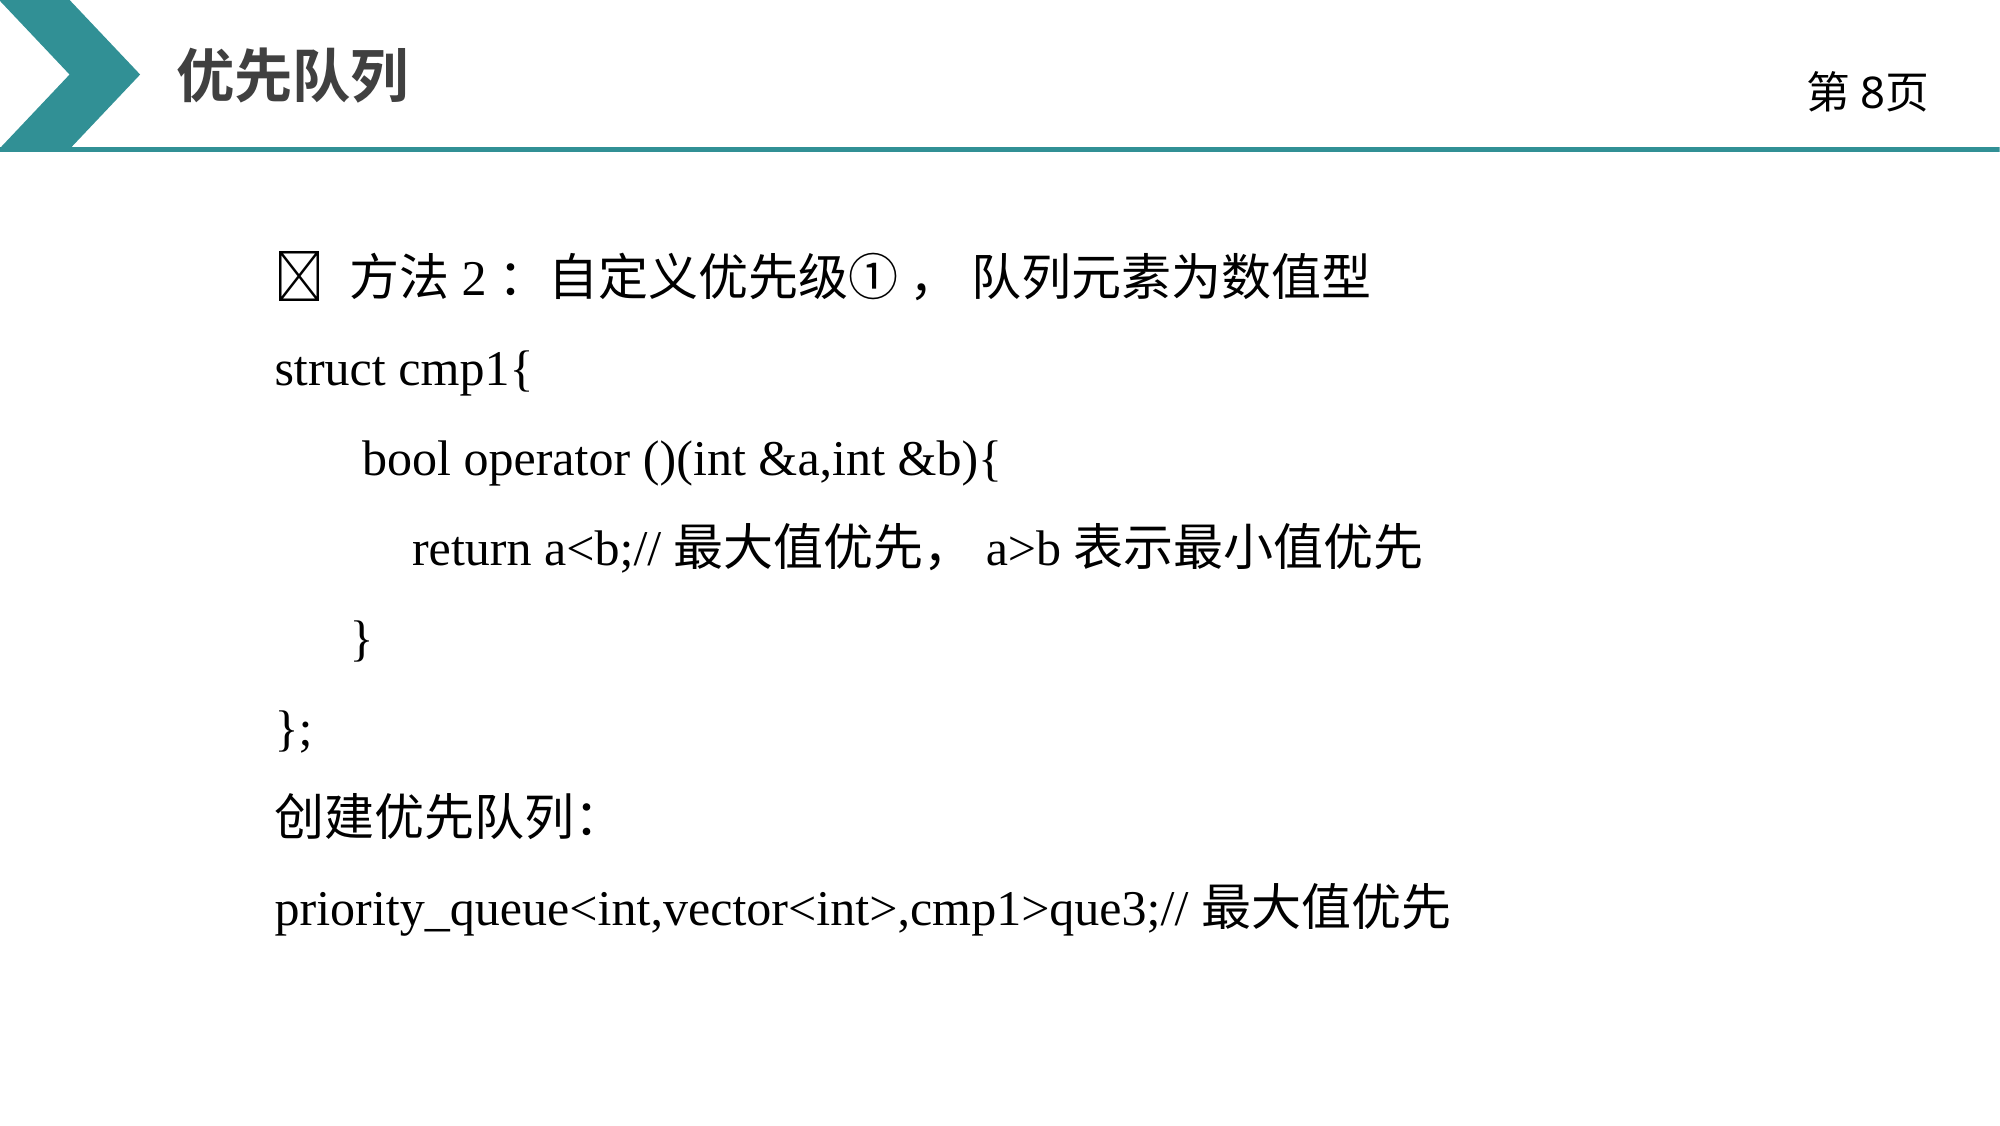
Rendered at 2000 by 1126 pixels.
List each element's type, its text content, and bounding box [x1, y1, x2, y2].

text_box  方法2：自定义优先级① ， 队列元素为数值型 struct cmp1{ bool operator ()(int &a,int &b){ return a<b;//最大值优先，a>b表示最小值优先 } }; 创建优先队列： priority_queue<int,vector<int>,cmp1>que3;//最大值优先 [184, 208, 1933, 943]
text_box 优先队列 [161, 31, 658, 117]
text_box [0, 0, 142, 148]
